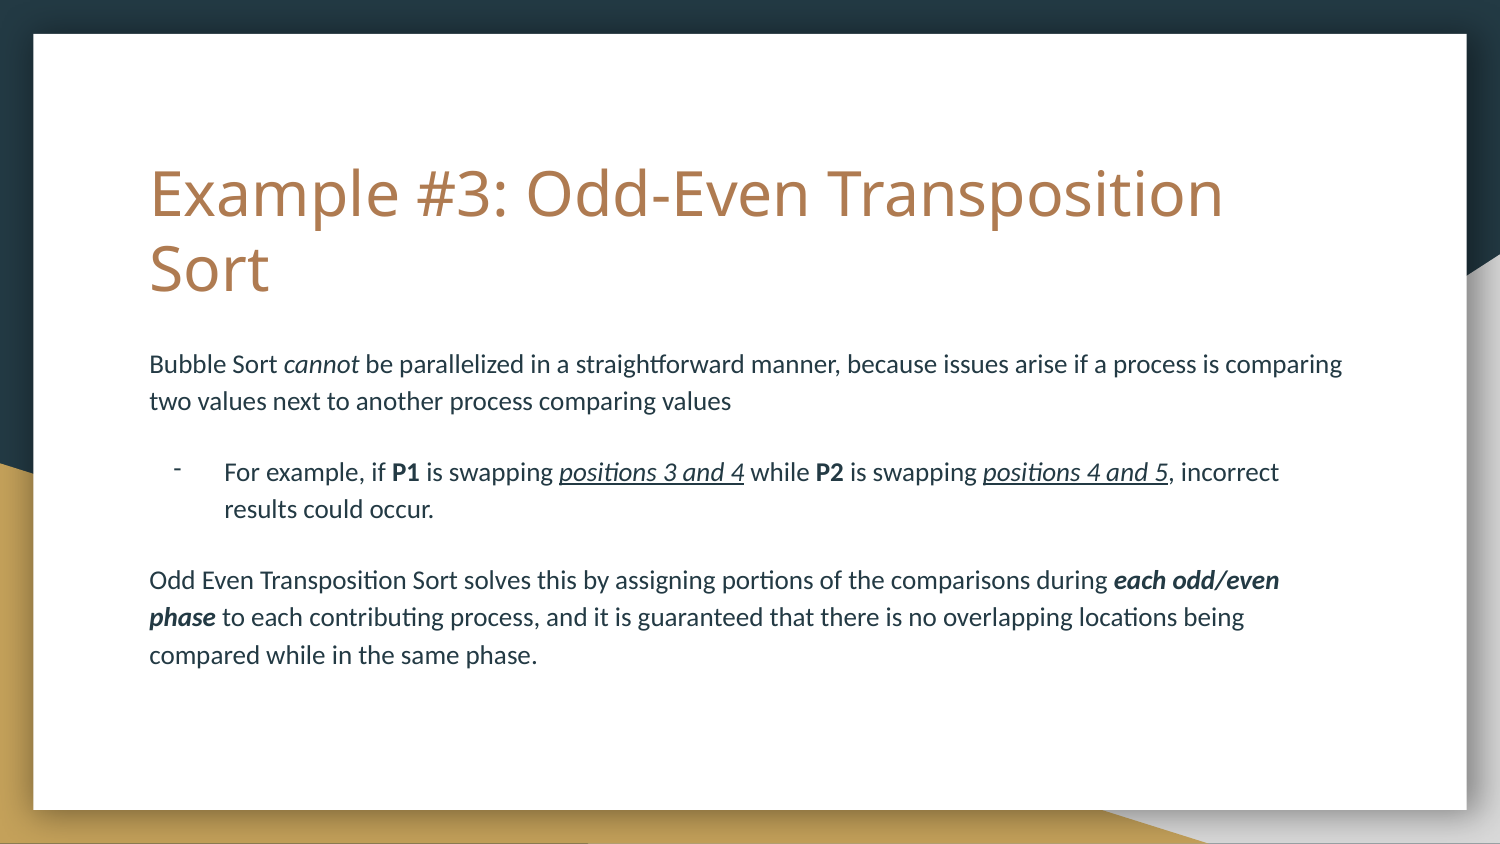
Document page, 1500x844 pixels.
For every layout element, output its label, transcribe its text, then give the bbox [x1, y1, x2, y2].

title Example #3: Odd-Even Transposition Sort [134, 138, 1366, 296]
list Bubble Sort cannot be parallelized in a straightforward manner, because issues arise if a process is comparing two values next to another process comparing values For example, if P1 is swapping positions 3 and 4 while P2 is swapping positions 4 and 5, incorrect results could occur. Odd Even Transposition Sort solves this by assigning portions of the comparisons during each odd/even phase to each contributing process, and it is guaranteed that there is no overlapping locations being compared while in the same phase. [134, 326, 1366, 729]
